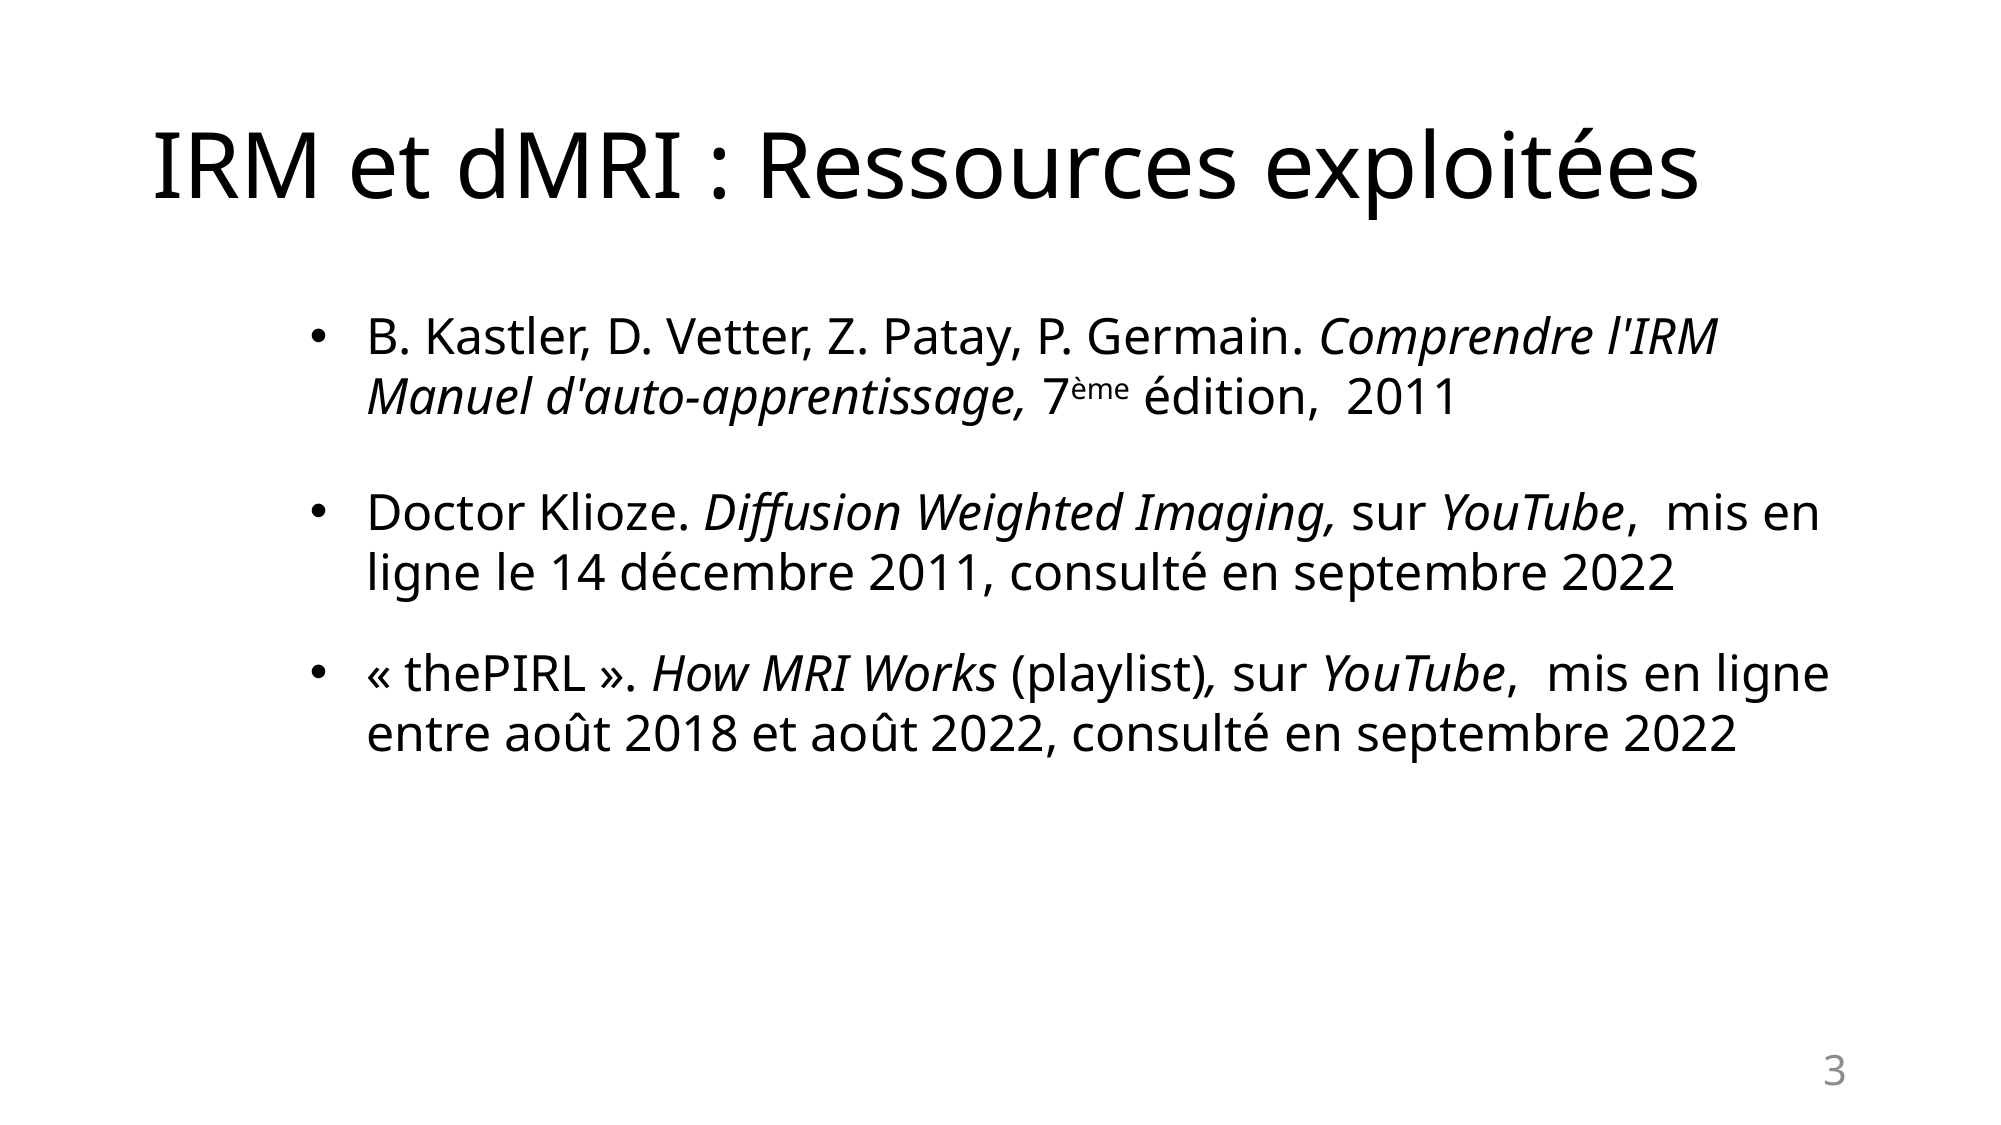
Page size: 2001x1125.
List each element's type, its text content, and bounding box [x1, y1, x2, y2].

slide_number 3 [1412, 1042, 1863, 1103]
text_box Doctor Klioze. Diffusion Weighted Imaging, sur YouTube, mis en ligne le 14 décembre 2011, consulté en septembre 2022 [295, 472, 1891, 608]
text_box B. Kastler, D. Vetter, Z. Patay, P. Germain. Comprendre l'IRM Manuel d'auto-apprentissage, 7ème édition, 2011 [295, 297, 1891, 433]
text_box « thePIRL ». How MRI Works (playlist), sur YouTube, mis en ligne entre août 2018 et août 2022, consulté en septembre 2022 [295, 633, 1891, 769]
title IRM et dMRI : Ressources exploitées [137, 59, 1863, 278]
